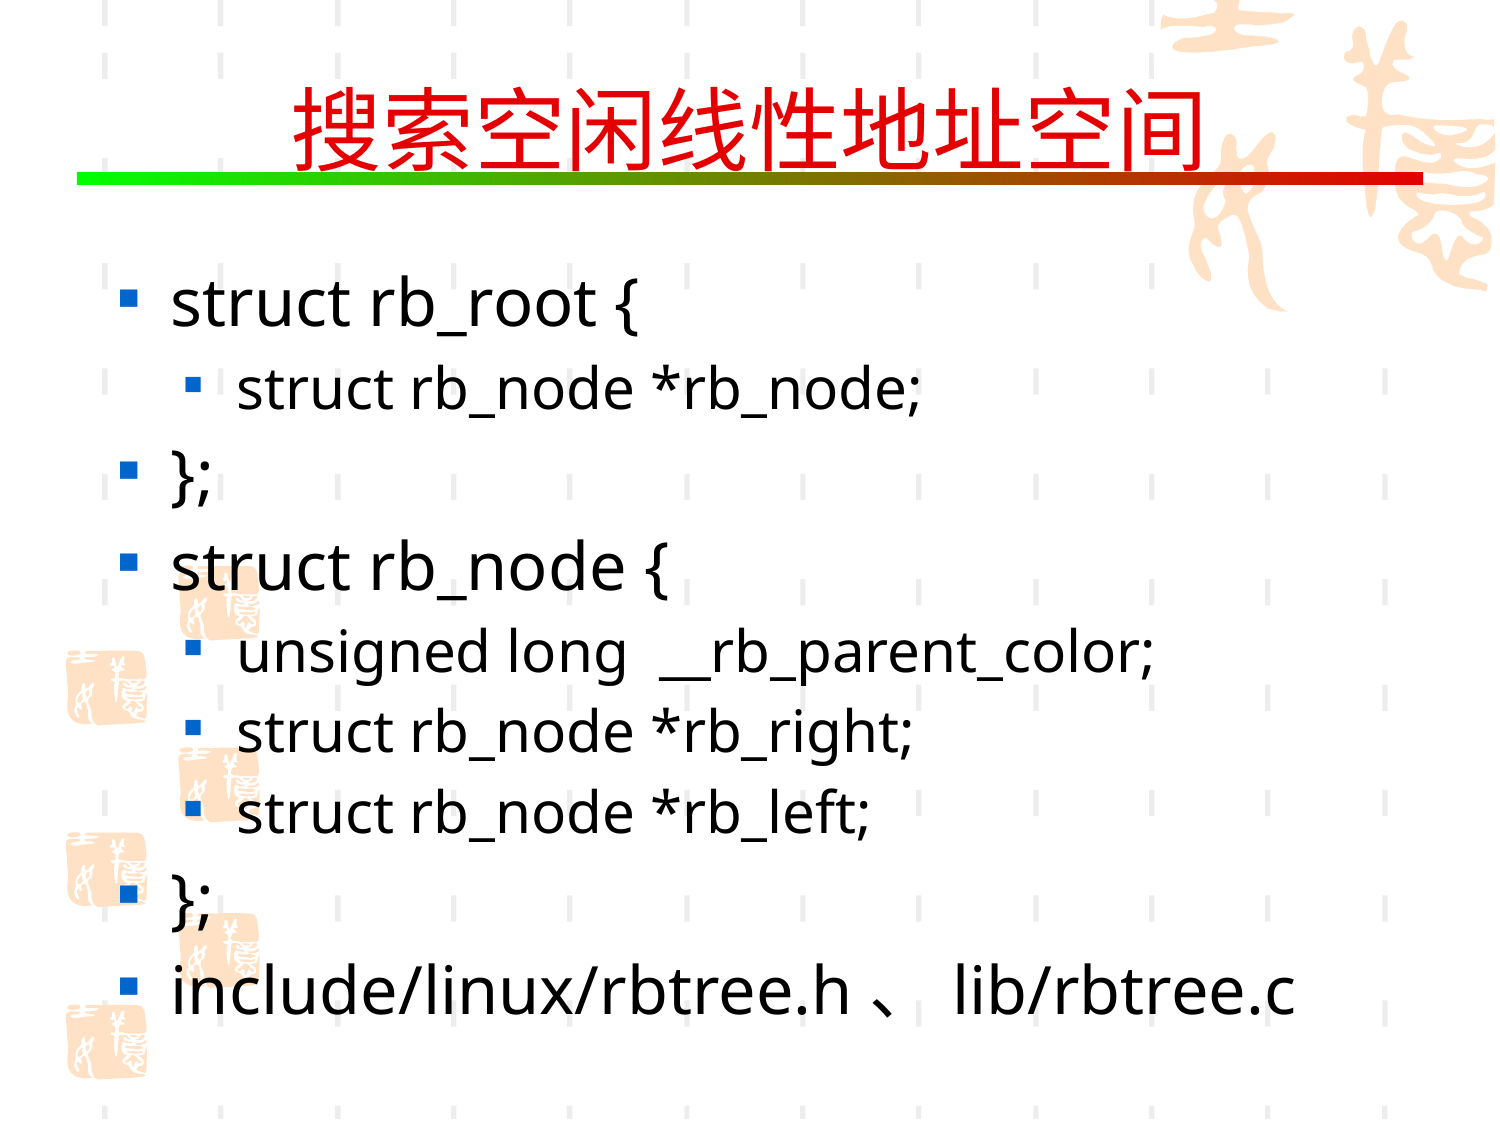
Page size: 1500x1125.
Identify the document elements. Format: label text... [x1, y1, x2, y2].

title 搜索空闲线性地址空间 [48, 44, 1451, 219]
list struct rb_root { struct rb_node *rb_node; }; struct rb_node { unsigned long __rb_parent_color; struct rb_node *rb_right; struct rb_node *rb_left; }; include/linux/rbtree.h、lib/rbtree.c [99, 262, 1438, 998]
